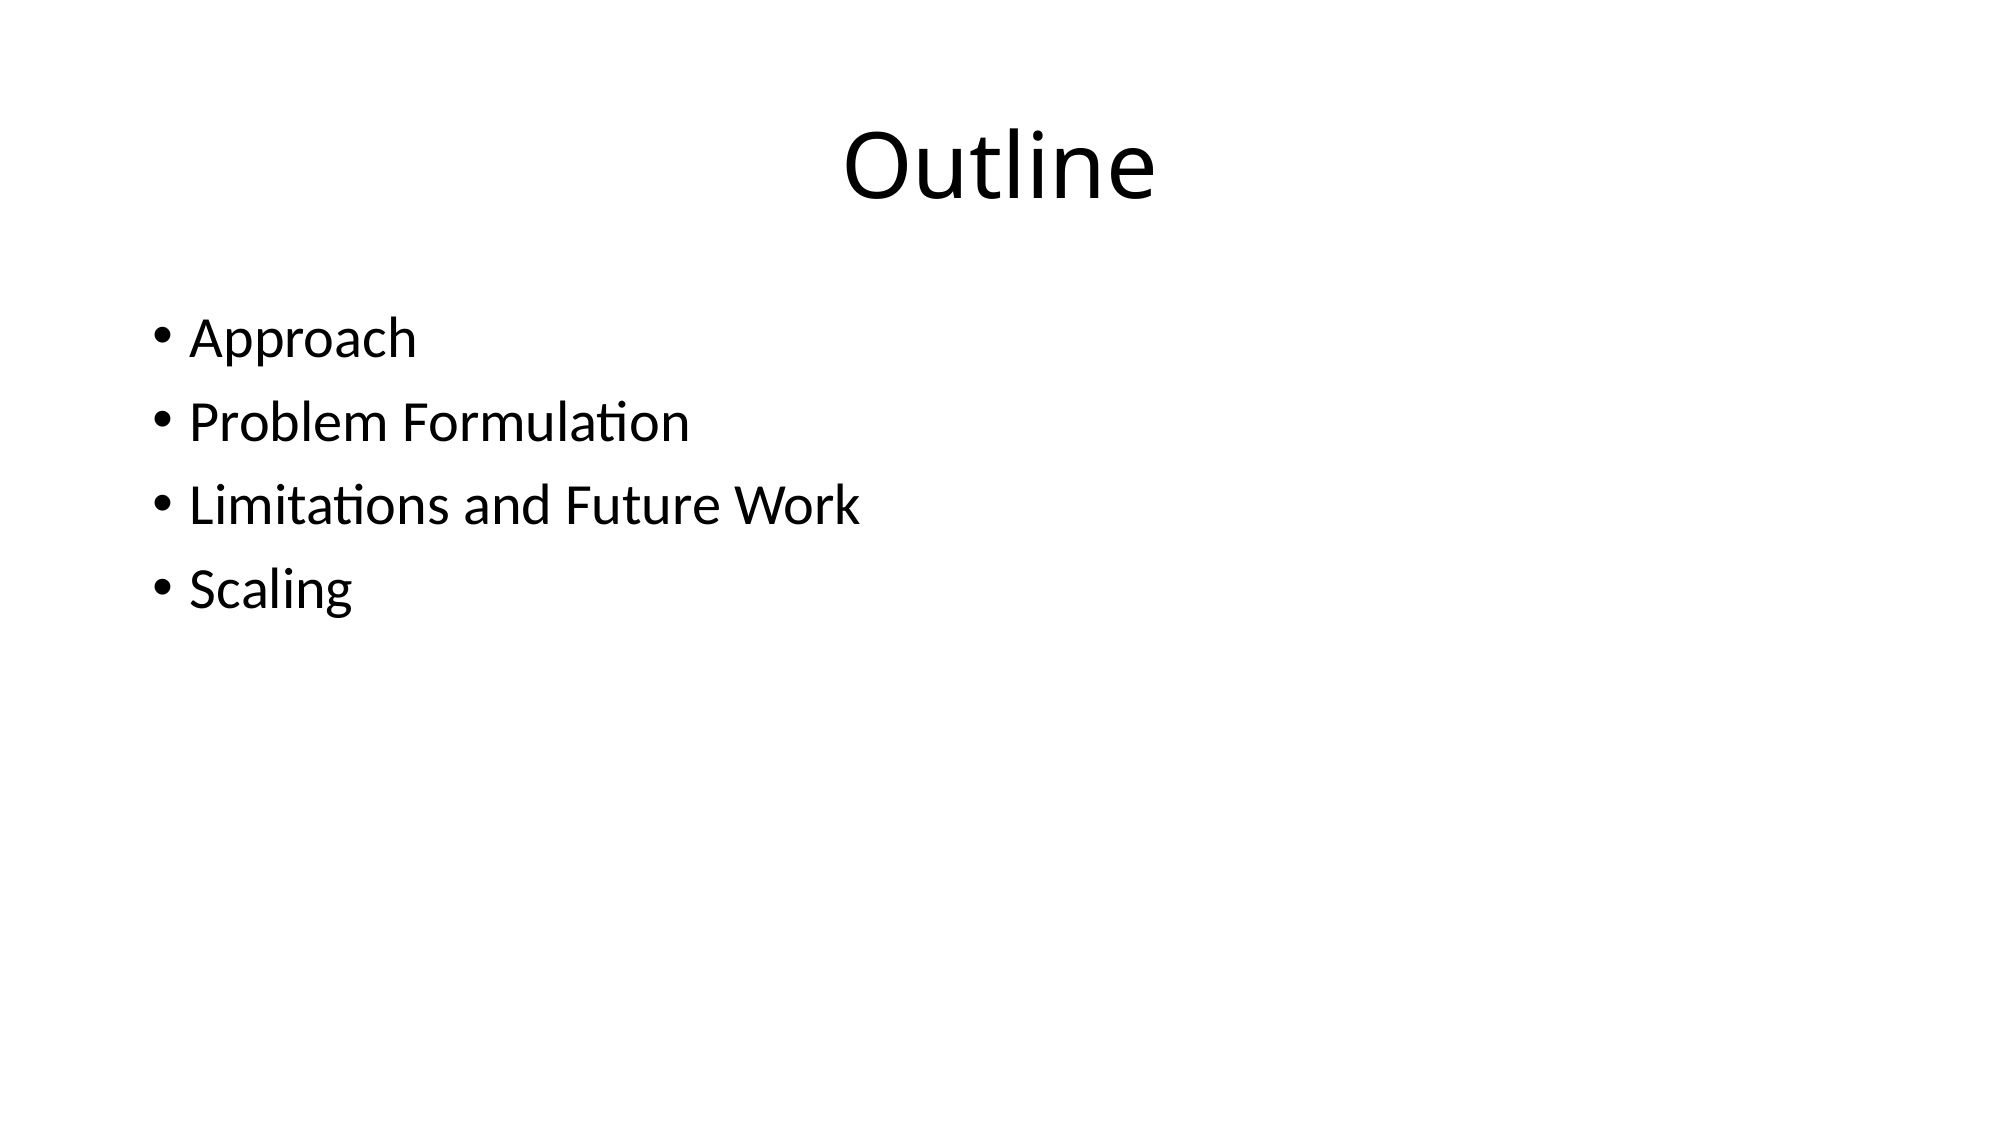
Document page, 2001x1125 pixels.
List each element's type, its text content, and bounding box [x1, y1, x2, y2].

list Approach Problem Formulation Limitations and Future Work Scaling [137, 299, 1863, 1014]
title Outline [137, 59, 1863, 278]
